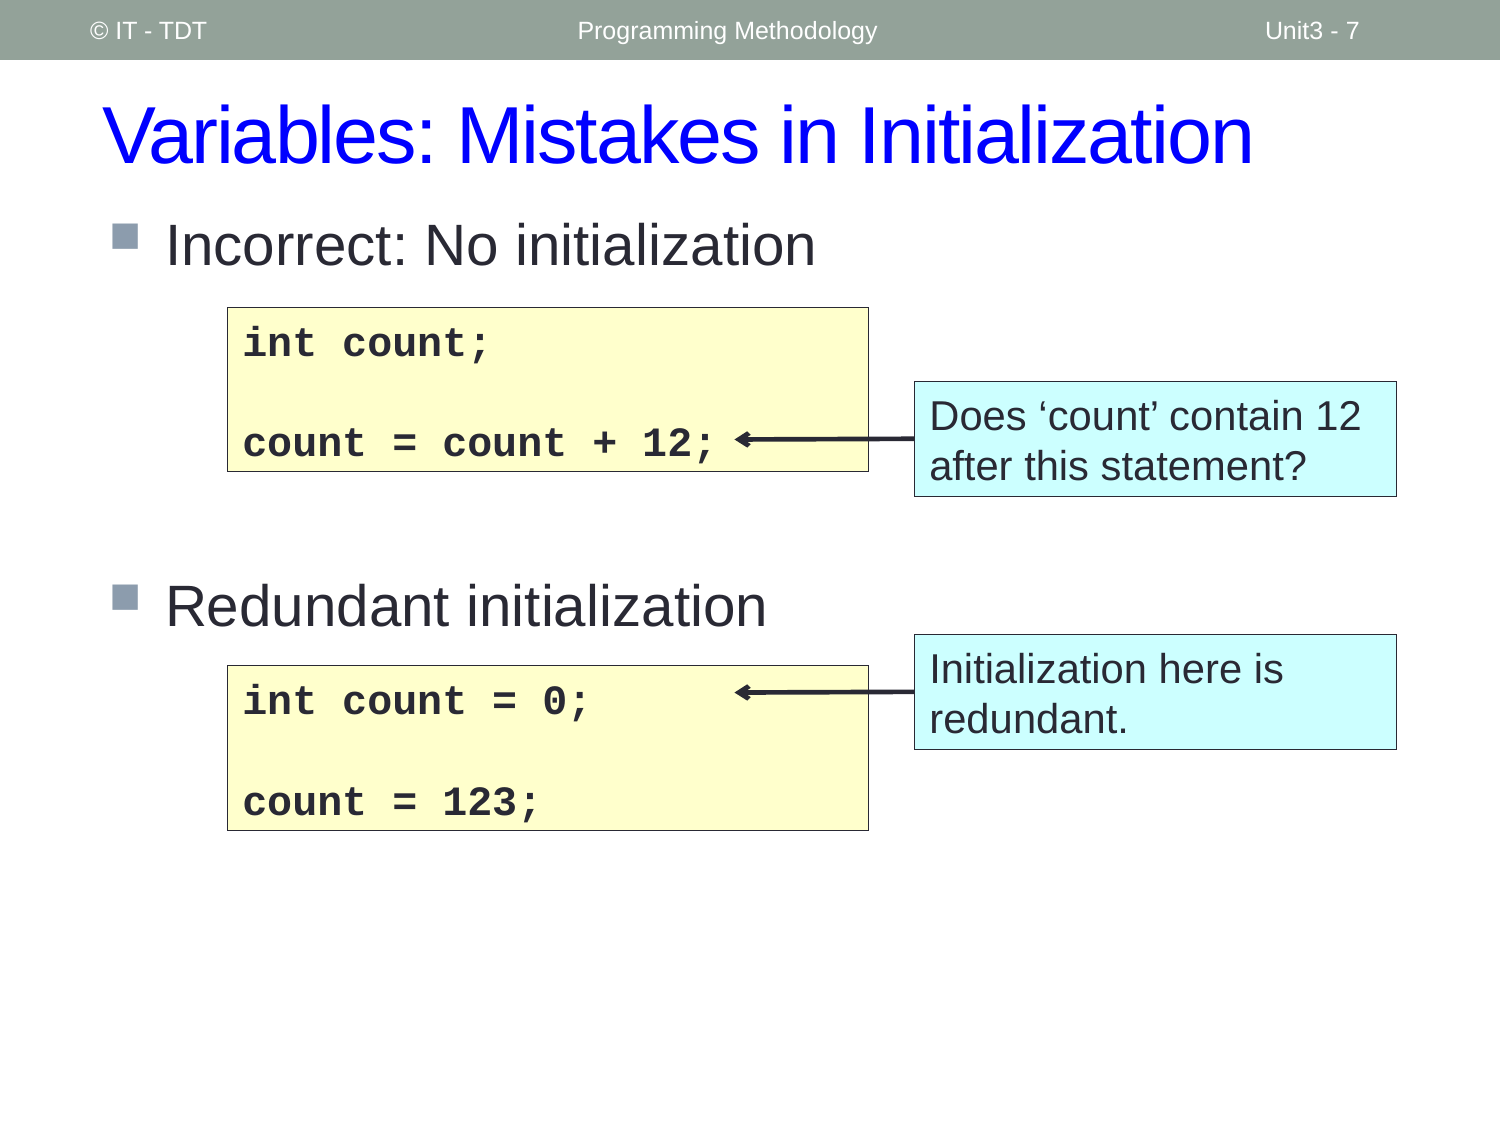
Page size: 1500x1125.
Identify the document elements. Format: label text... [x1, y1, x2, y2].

text_box int count = 0; count = 123; [227, 665, 869, 831]
slide_number © IT - TDT [75, 3, 550, 57]
slide_number Unit3 - 7 [1250, 3, 1425, 57]
text_box Incorrect: No initialization [94, 199, 1466, 316]
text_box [734, 381, 1397, 498]
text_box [734, 634, 1397, 751]
title Variables: Mistakes in Initialization [87, 75, 1425, 188]
text_box Redundant initialization [94, 561, 1466, 677]
text_box int count; count = count + 12; [227, 307, 869, 472]
footer Programming Methodology [562, 3, 1238, 57]
